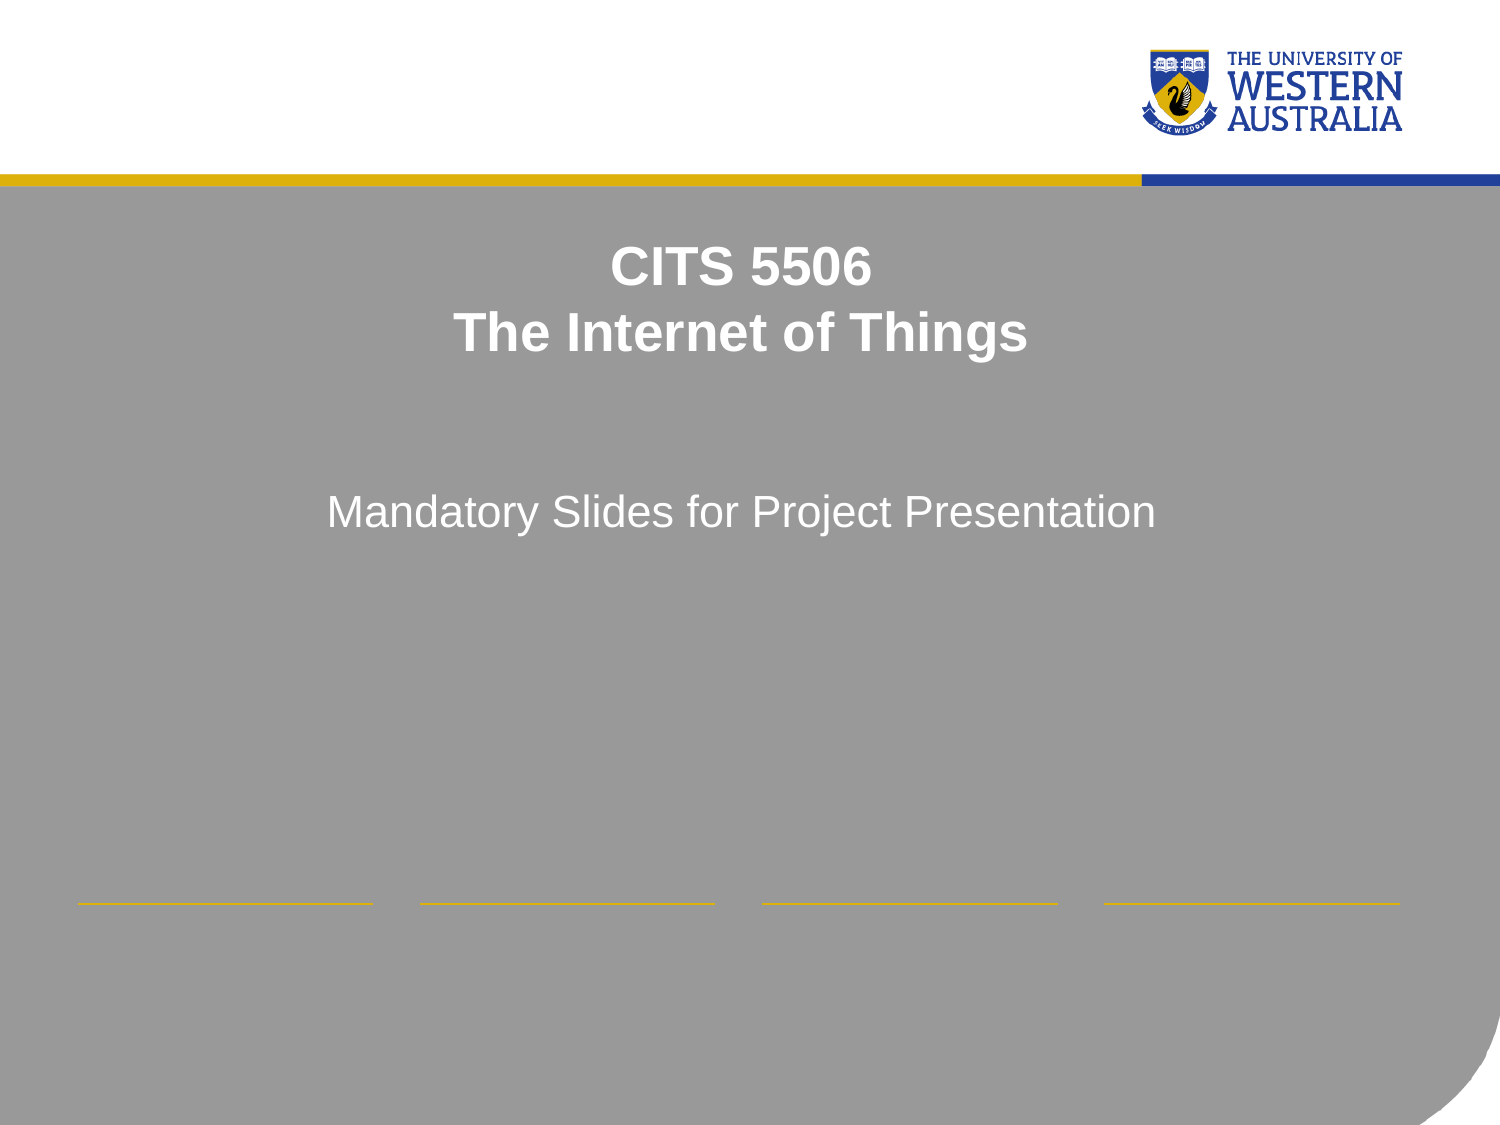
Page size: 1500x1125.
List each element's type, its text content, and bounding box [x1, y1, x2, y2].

title CITS 5506 The Internet of Things Mandatory Slides for Project Presentation [61, 230, 1422, 538]
picture [0, 0, 1500, 1125]
